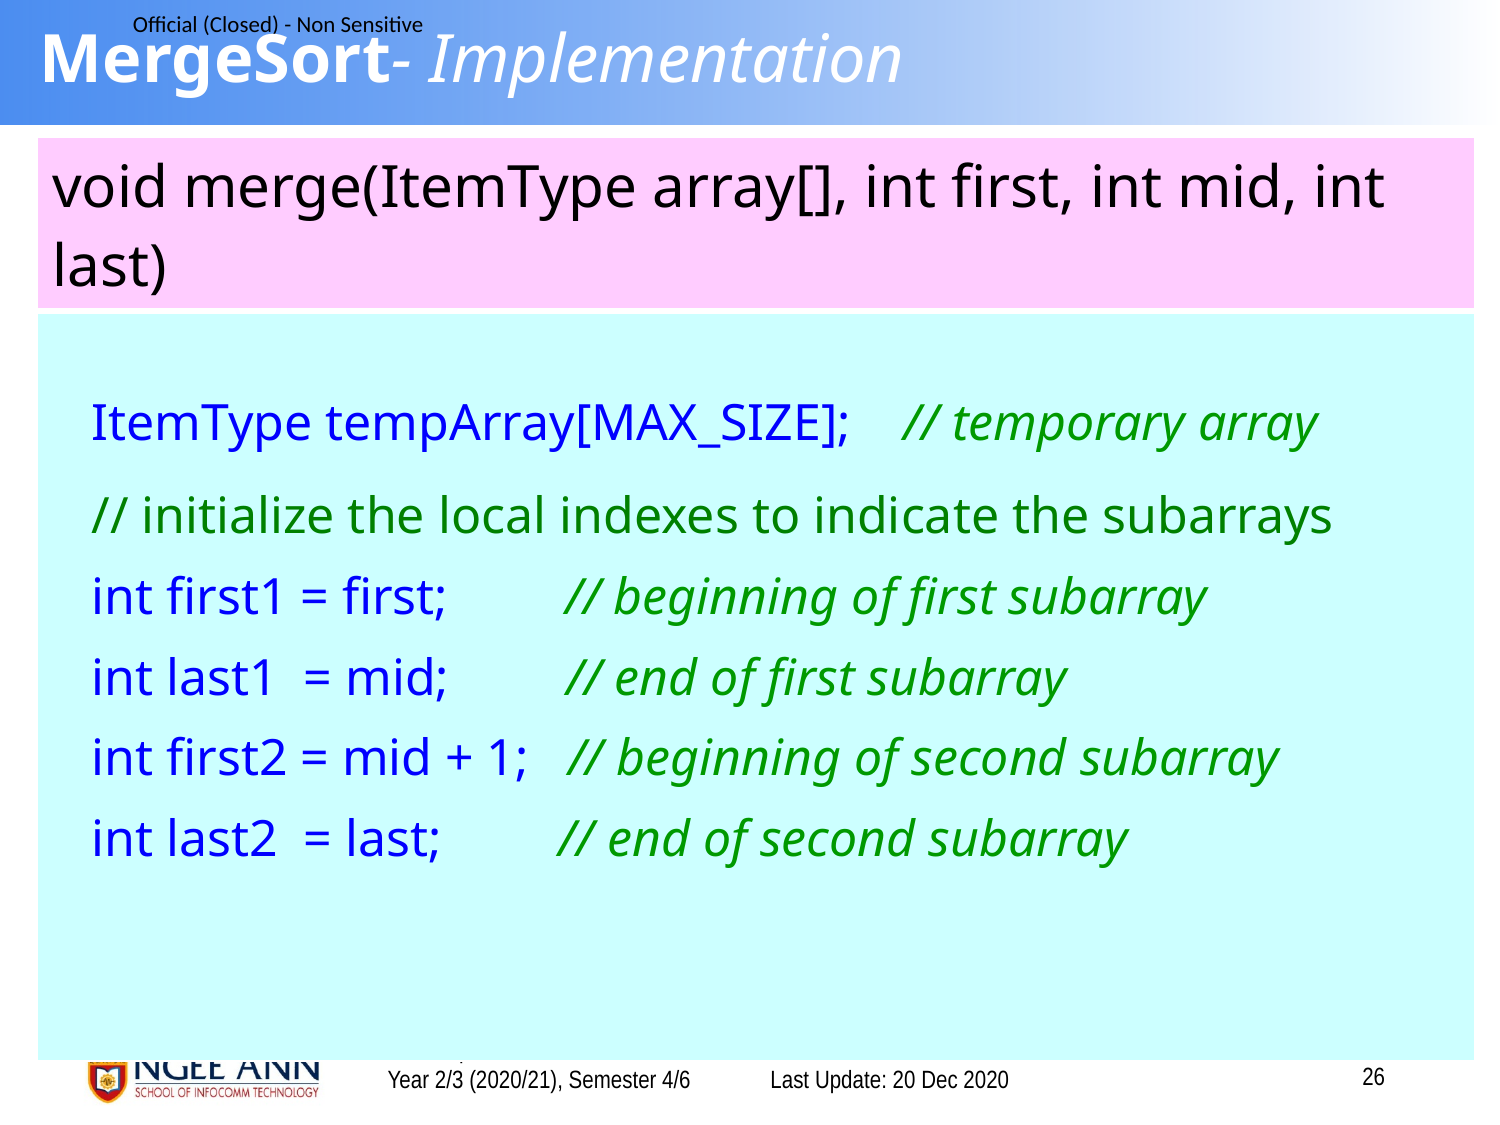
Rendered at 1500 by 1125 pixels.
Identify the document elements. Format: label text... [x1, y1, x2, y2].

title MergeSort- Implementation [23, 0, 1500, 115]
table_header void merge(ItemType array[], int first, int mid, int last) [38, 138, 1474, 308]
picture [62, 1062, 344, 1125]
table_cell ItemType tempArray[MAX_SIZE]; // temporary array // initialize the local indexes to indicate the subarrays int first1 = first; // beginning of first subarray int last1 = mid; // end of first subarray int first2 = mid + 1; // beginning of second subarray int last2 = last; // end of second subarray [38, 314, 1474, 1060]
